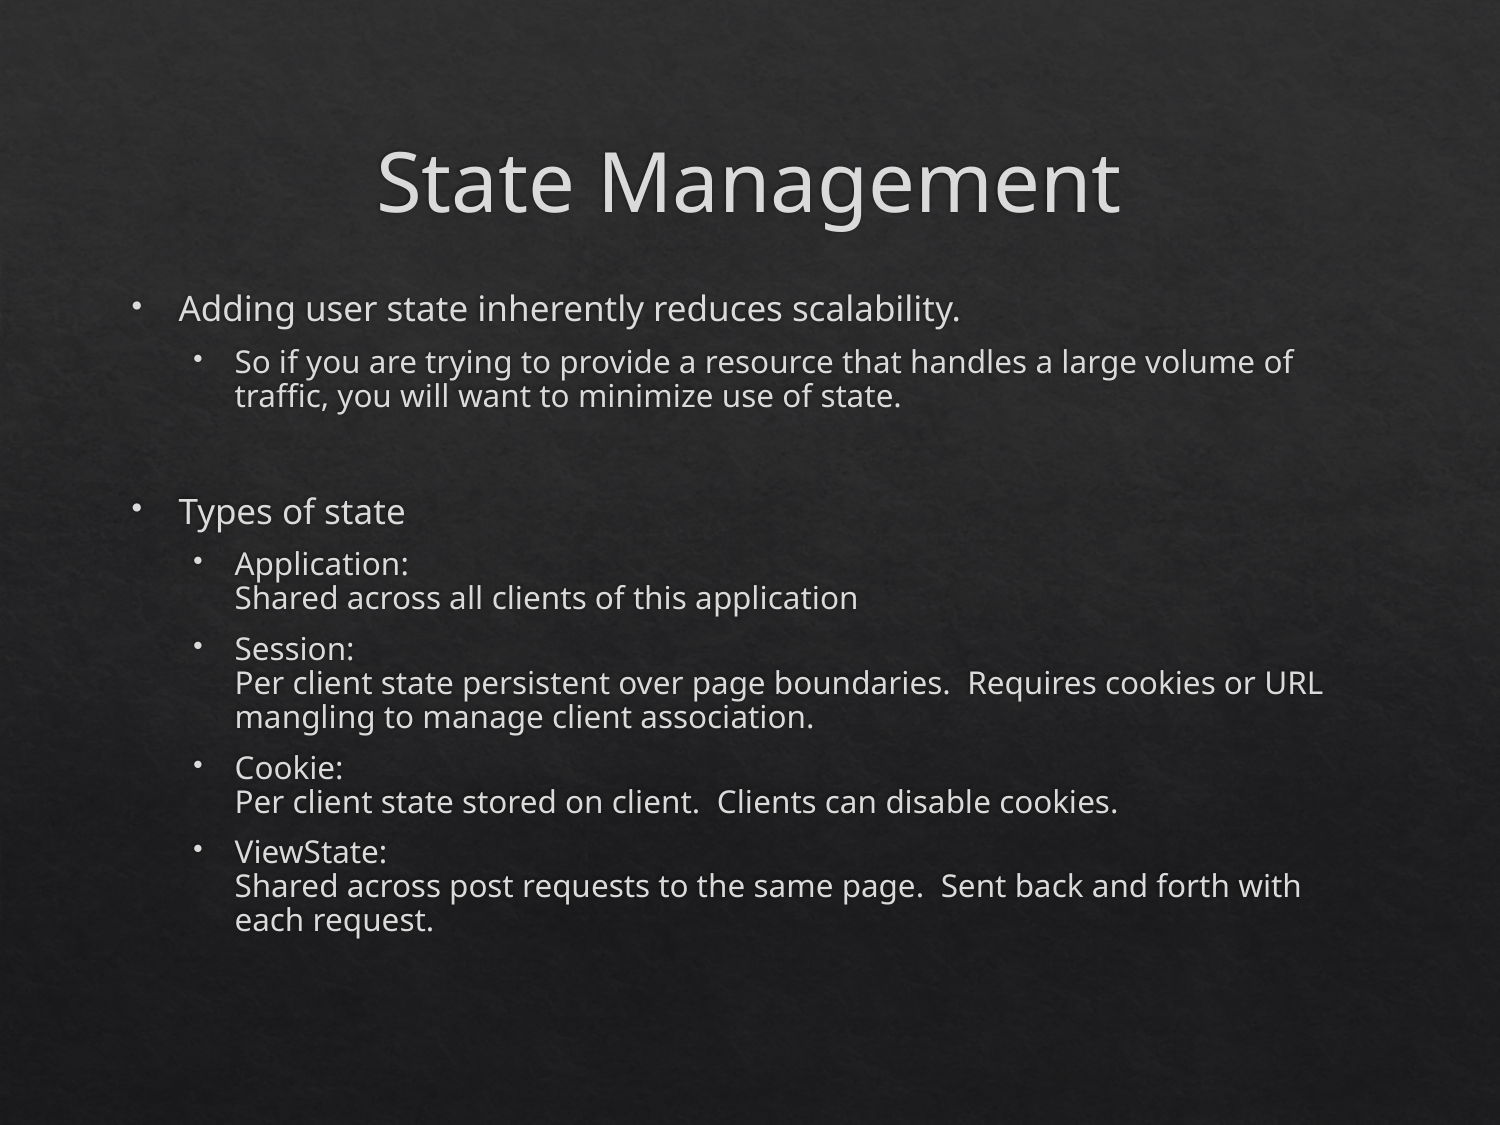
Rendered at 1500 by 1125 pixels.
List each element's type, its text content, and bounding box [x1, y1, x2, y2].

title State Management [112, 99, 1387, 260]
list Adding user state inherently reduces scalability. So if you are trying to provide a resource that handles a large volume of traffic, you will want to minimize use of state. Types of state Application: Shared across all clients of this application Session: Per client state persistent over page boundaries. Requires cookies or URL mangling to manage client association. Cookie: Per client state stored on client. Clients can disable cookies. ViewState: Shared across post requests to the same page. Sent back and forth with each request. [112, 284, 1387, 950]
